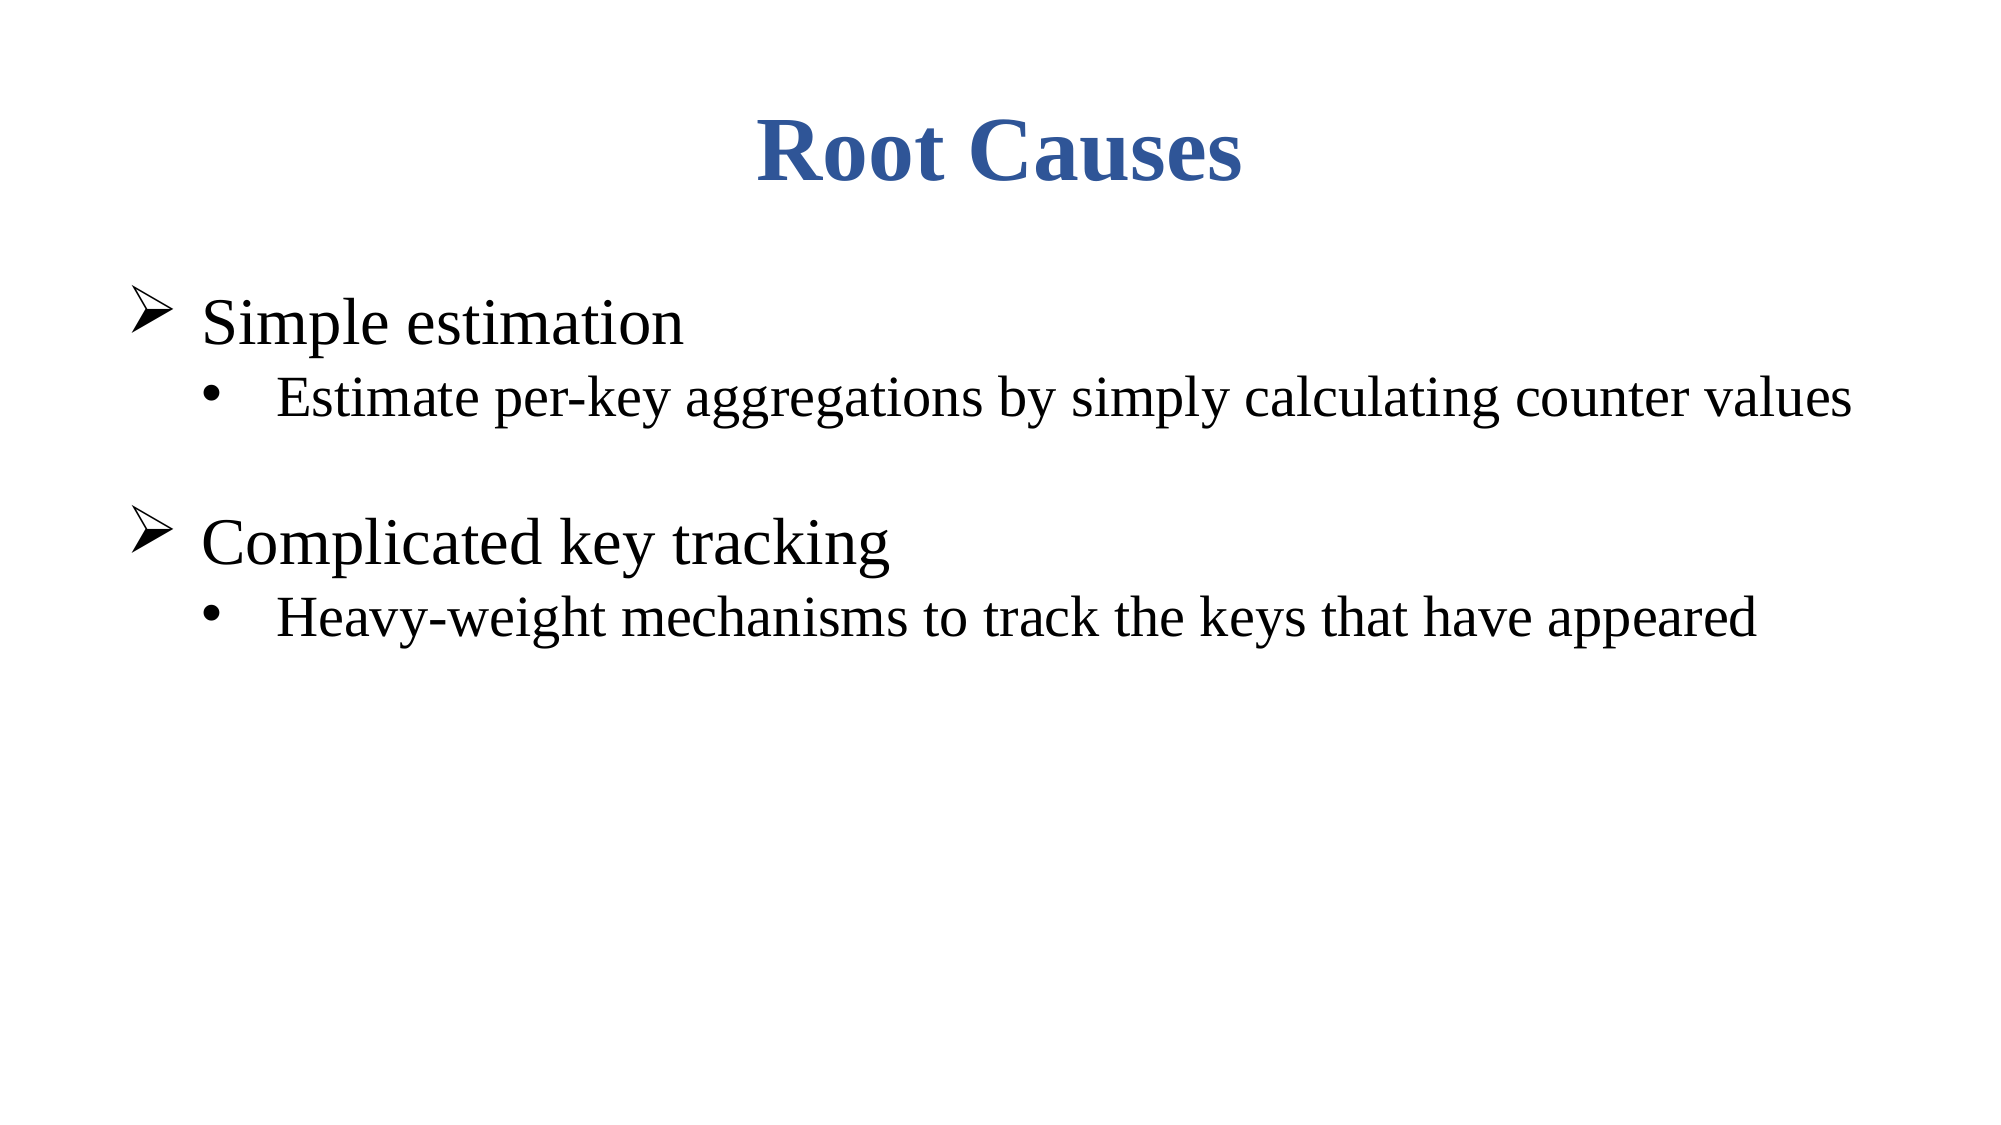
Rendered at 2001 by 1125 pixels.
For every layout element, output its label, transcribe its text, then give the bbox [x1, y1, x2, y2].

text_box Root Causes [47, 81, 1952, 207]
text_box Simple estimation Estimate per-key aggregations by simply calculating counter values Complicated key tracking Heavy-weight mechanisms to track the keys that have appeared [111, 270, 1953, 655]
